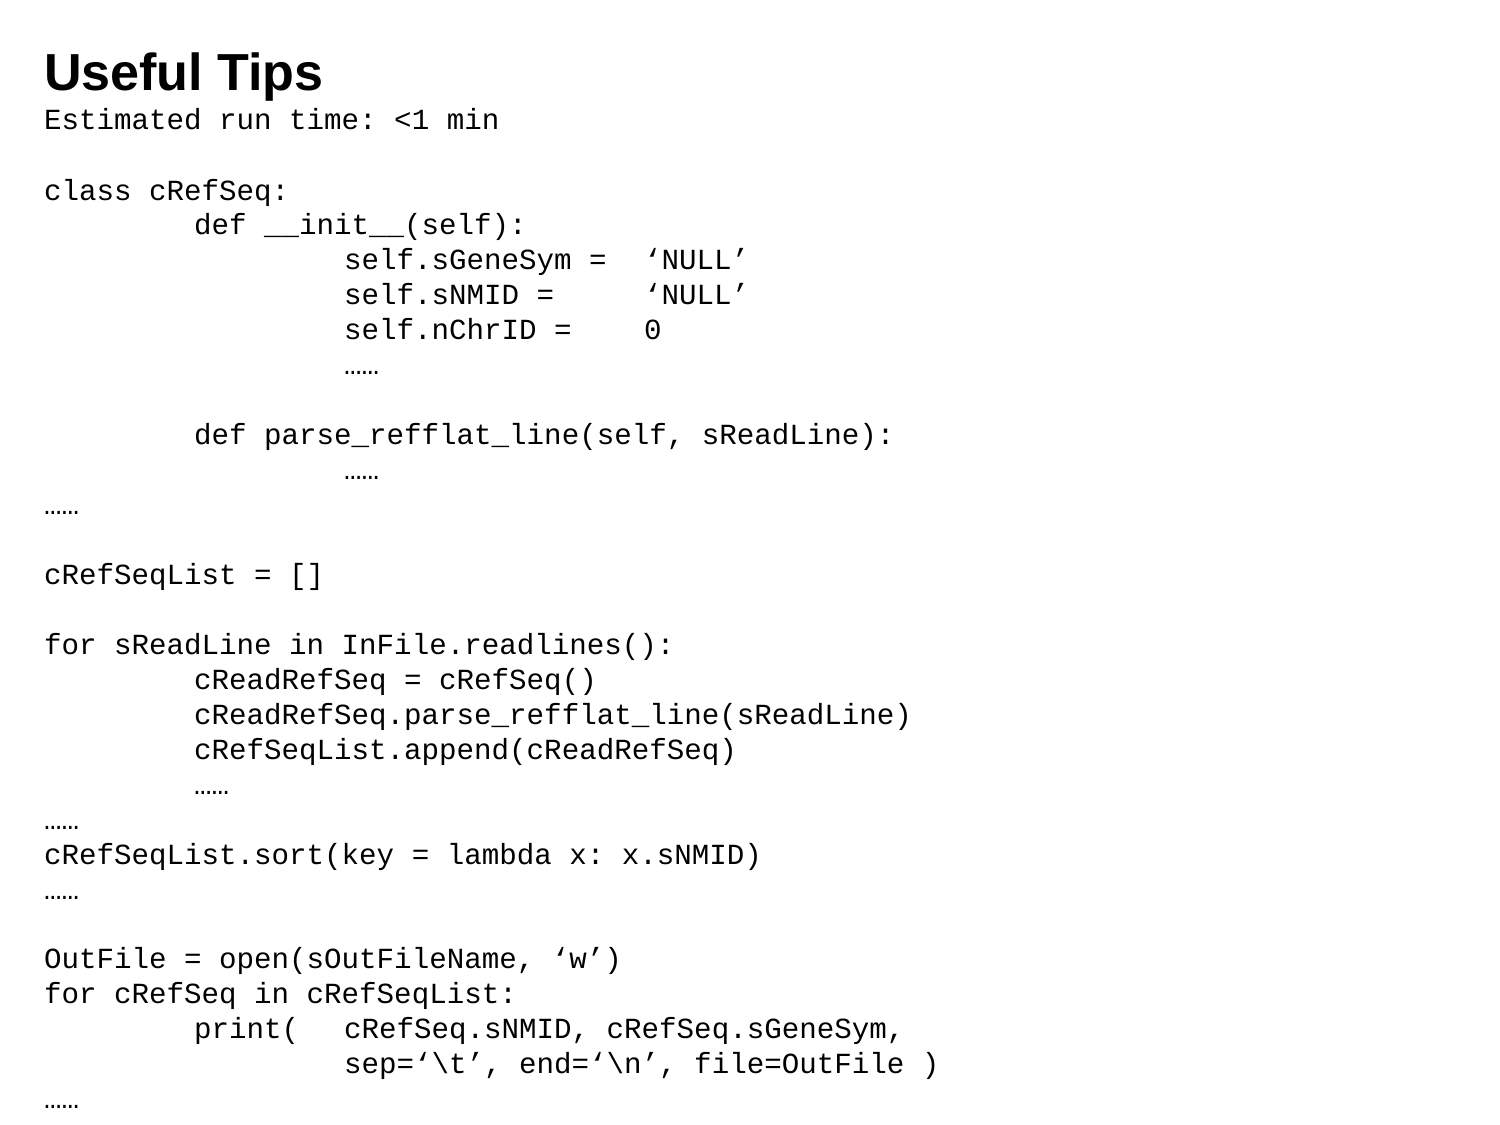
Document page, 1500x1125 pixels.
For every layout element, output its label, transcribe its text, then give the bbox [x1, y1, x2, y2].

text_box Useful Tips Estimated run time: <1 min class cRefSeq: def __init__(self): self.sGeneSym = ‘NULL’ self.sNMID = ‘NULL’ self.nChrID = 0 …… def parse_refflat_line(self, sReadLine): …… …… cRefSeqList = [] for sReadLine in InFile.readlines(): cReadRefSeq = cRefSeq() cReadRefSeq.parse_refflat_line(sReadLine) cRefSeqList.append(cReadRefSeq) …… …… cRefSeqList.sort(key = lambda x: x.sNMID) …… OutFile = open(sOutFileName, ‘w’) for cRefSeq in cRefSeqList: print( cRefSeq.sNMID, cRefSeq.sGeneSym, sep=‘\t’, end=‘\n’, file=OutFile ) …… [29, 30, 1471, 1122]
